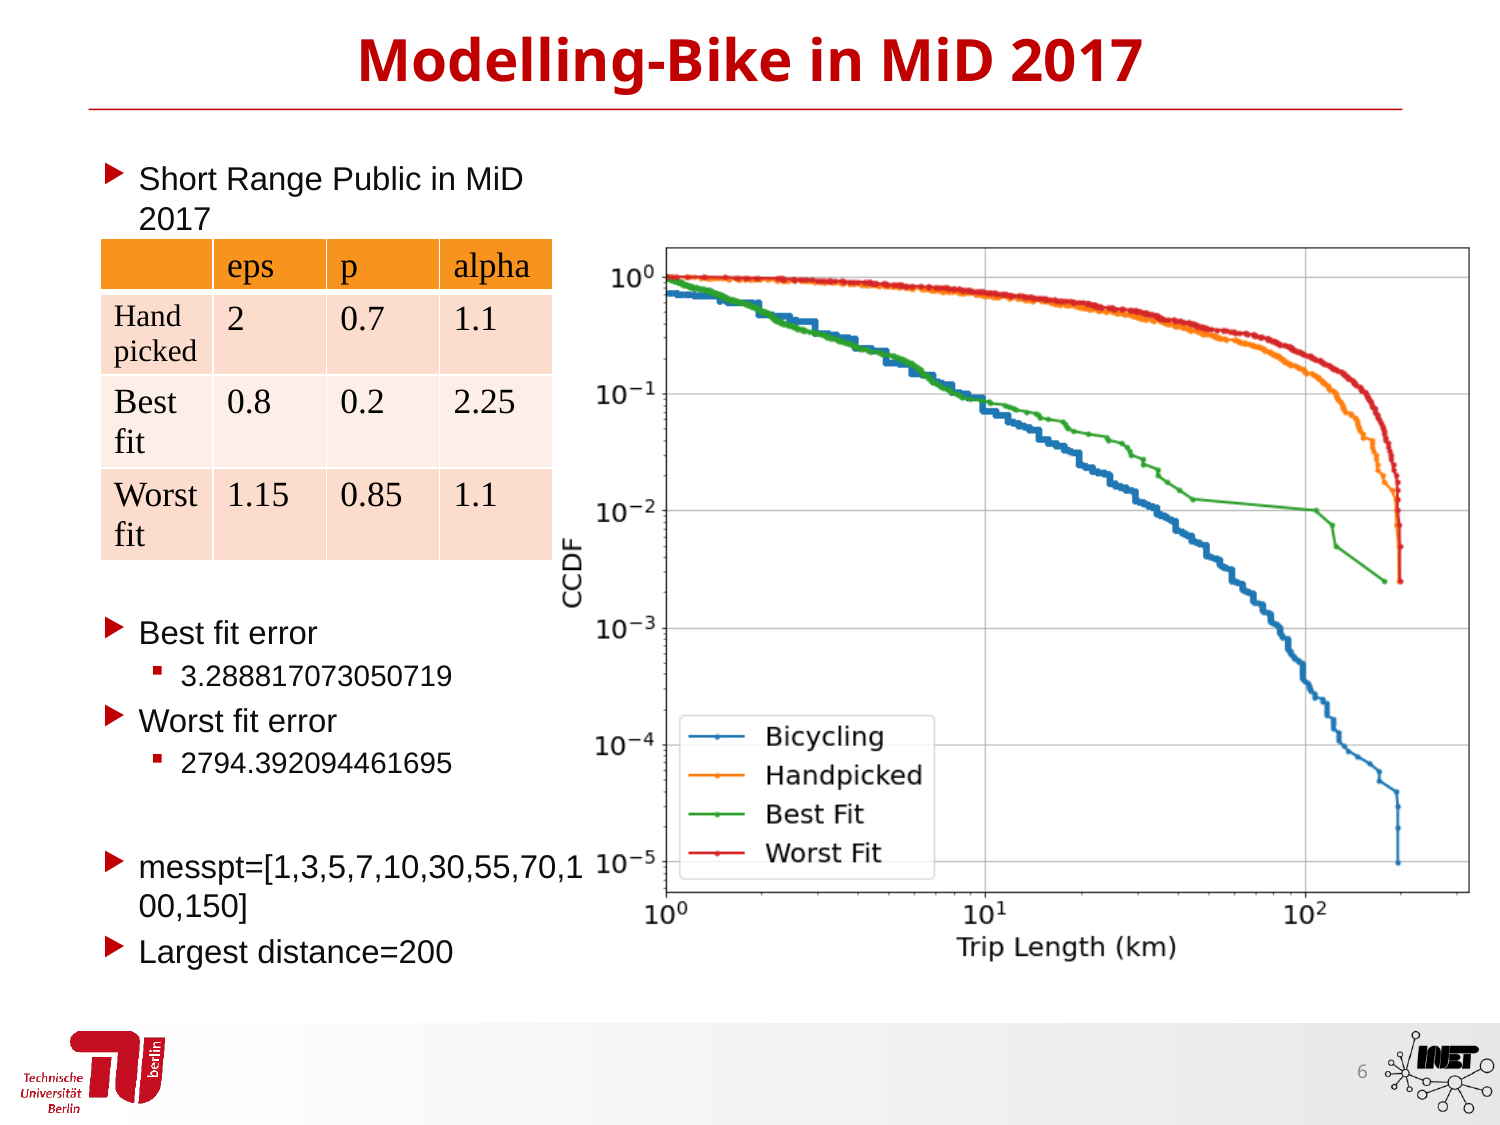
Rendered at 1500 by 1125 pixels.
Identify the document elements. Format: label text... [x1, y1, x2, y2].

title Modelling-Bike in MiD 2017 [94, 4, 1406, 112]
slide_number 6 [1045, 1042, 1383, 1103]
list Short Range Public in MiD 2017 Best fit error 3.288817073050719 Worst fit error 2794.392094461695 messpt=[1,3,5,7,10,30,55,70,100,150] Largest distance=200 [87, 149, 615, 988]
picture [21, 1031, 165, 1113]
table_header eps [214, 239, 326, 289]
table_cell 2.25 [440, 376, 547, 467]
table_cell 1.1 [440, 295, 547, 374]
table_header alpha [440, 239, 549, 289]
table_cell Best fit [101, 376, 212, 467]
table_cell 0.7 [327, 295, 439, 374]
table_header [101, 239, 212, 289]
table_cell 0.85 [327, 469, 439, 560]
table_cell Worst fit [101, 469, 212, 560]
table_cell 0.8 [214, 376, 326, 467]
table_cell 1.15 [214, 469, 326, 560]
table_cell 2 [214, 295, 326, 374]
picture [552, 238, 1478, 971]
table_header p [327, 239, 439, 289]
table_cell 1.1 [440, 469, 547, 560]
table_cell Hand picked [101, 295, 212, 374]
table_cell 0.2 [327, 376, 439, 467]
picture [1384, 1017, 1495, 1125]
